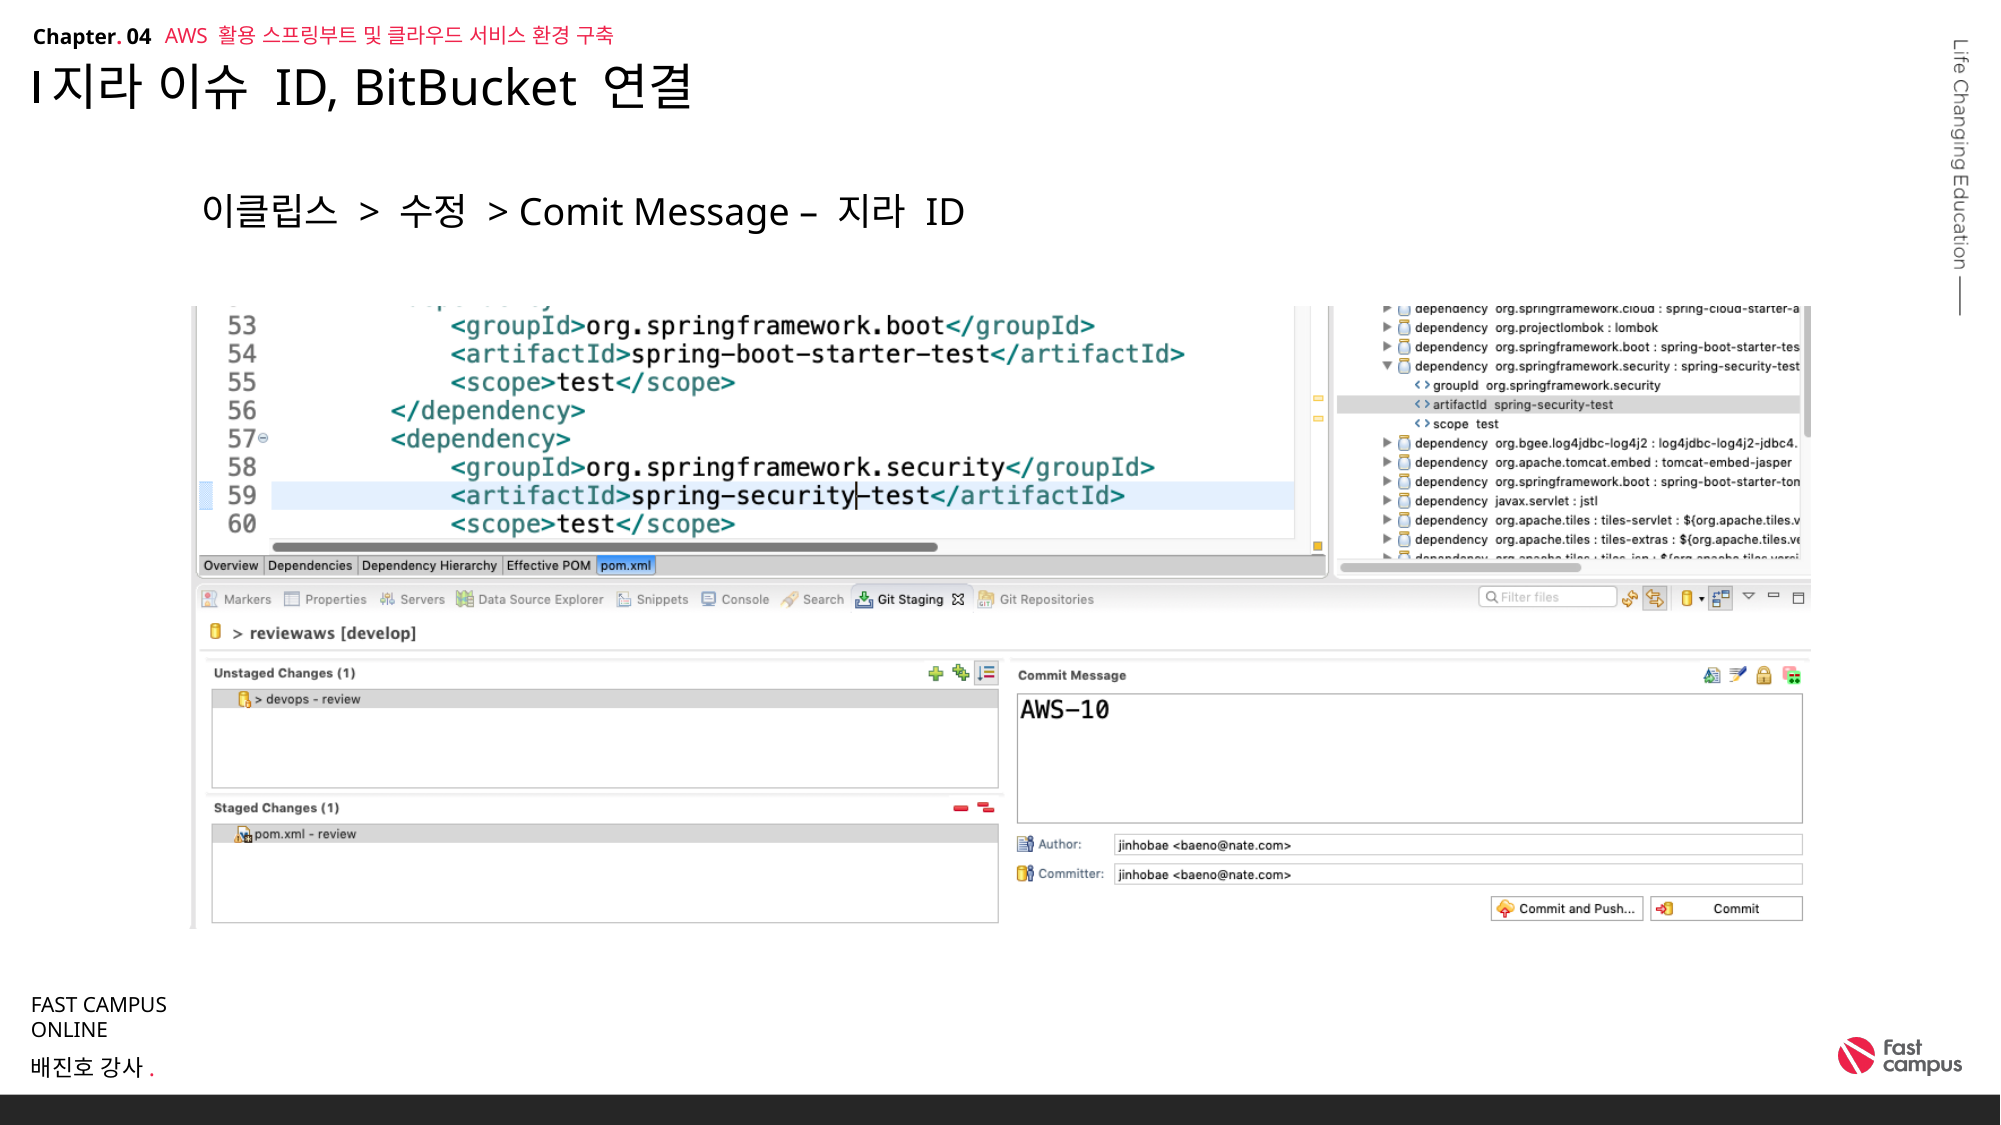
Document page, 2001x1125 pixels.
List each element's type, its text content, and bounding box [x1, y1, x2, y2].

title 지라 이슈 ID, BitBucket 연결 [36, 54, 1830, 111]
picture [189, 306, 1811, 929]
picture [1942, 23, 1981, 316]
list AWS 활용 스프링부트 및 클라우드 서비스 환경 구축 [150, 18, 674, 54]
picture [1838, 1037, 1962, 1076]
text_box 이클립스 > 수정 > Comit Message – 지라 ID [186, 180, 981, 241]
list 04 [111, 18, 150, 54]
